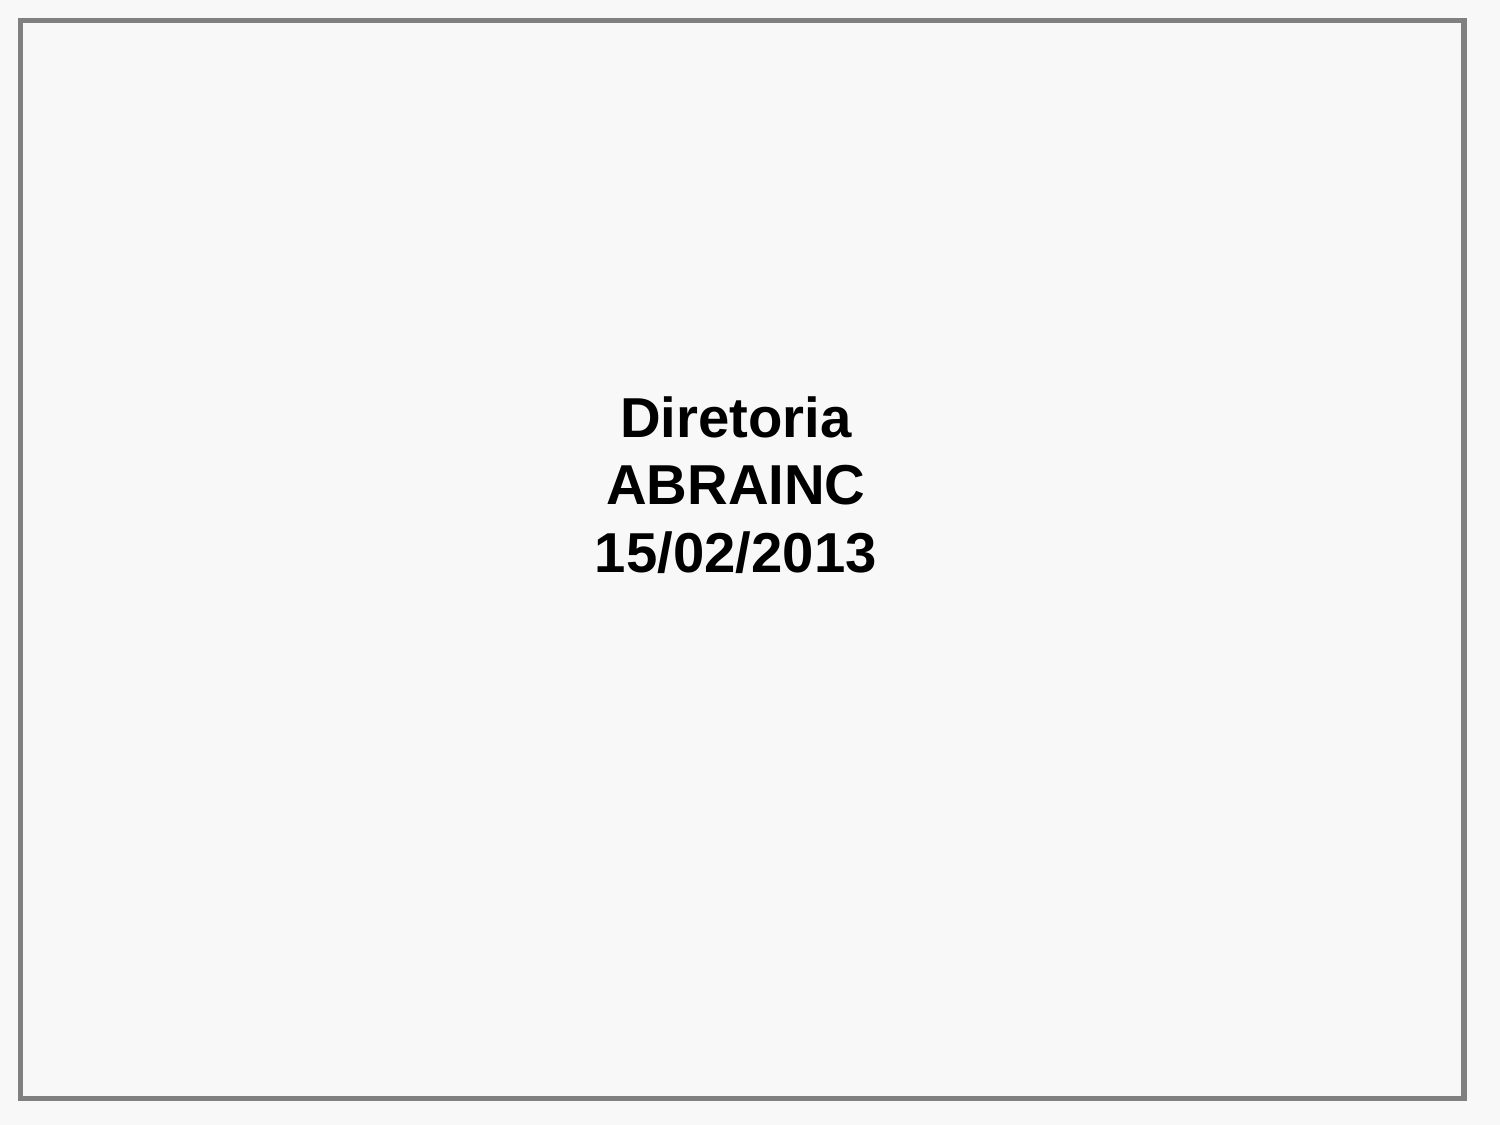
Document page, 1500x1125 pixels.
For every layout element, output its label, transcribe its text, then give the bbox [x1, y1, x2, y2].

text_box [20, 20, 1465, 1099]
text_box Diretoria ABRAINC 15/02/2013 [104, 124, 1368, 592]
